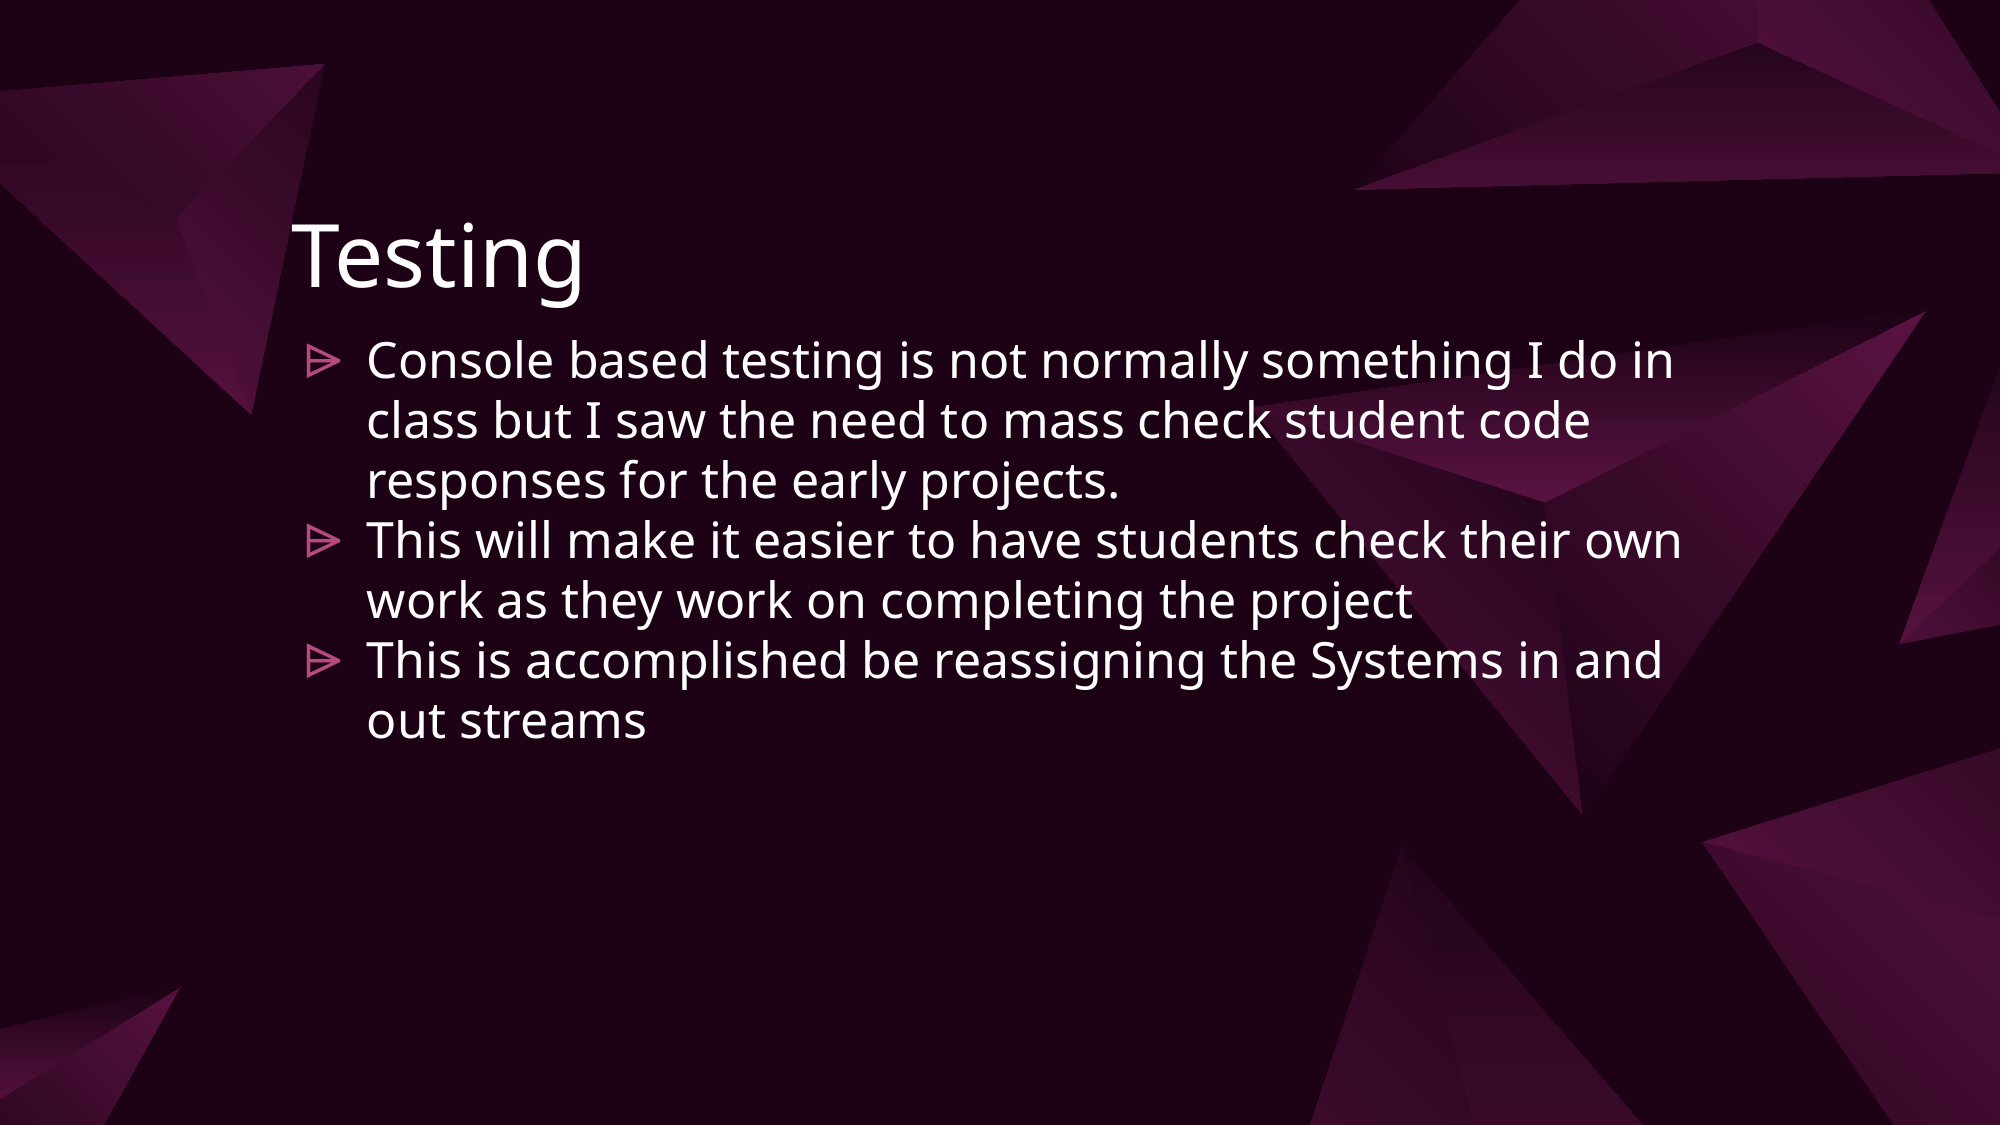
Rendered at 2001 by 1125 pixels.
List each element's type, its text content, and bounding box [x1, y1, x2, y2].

list Console based testing is not normally something I do in class but I saw the need to mass check student code responses for the early projects. This will make it easier to have students check their own work as they work on completing the project This is accomplished be reassigning the Systems in and out streams [291, 328, 1708, 987]
title Testing [291, 176, 1709, 307]
